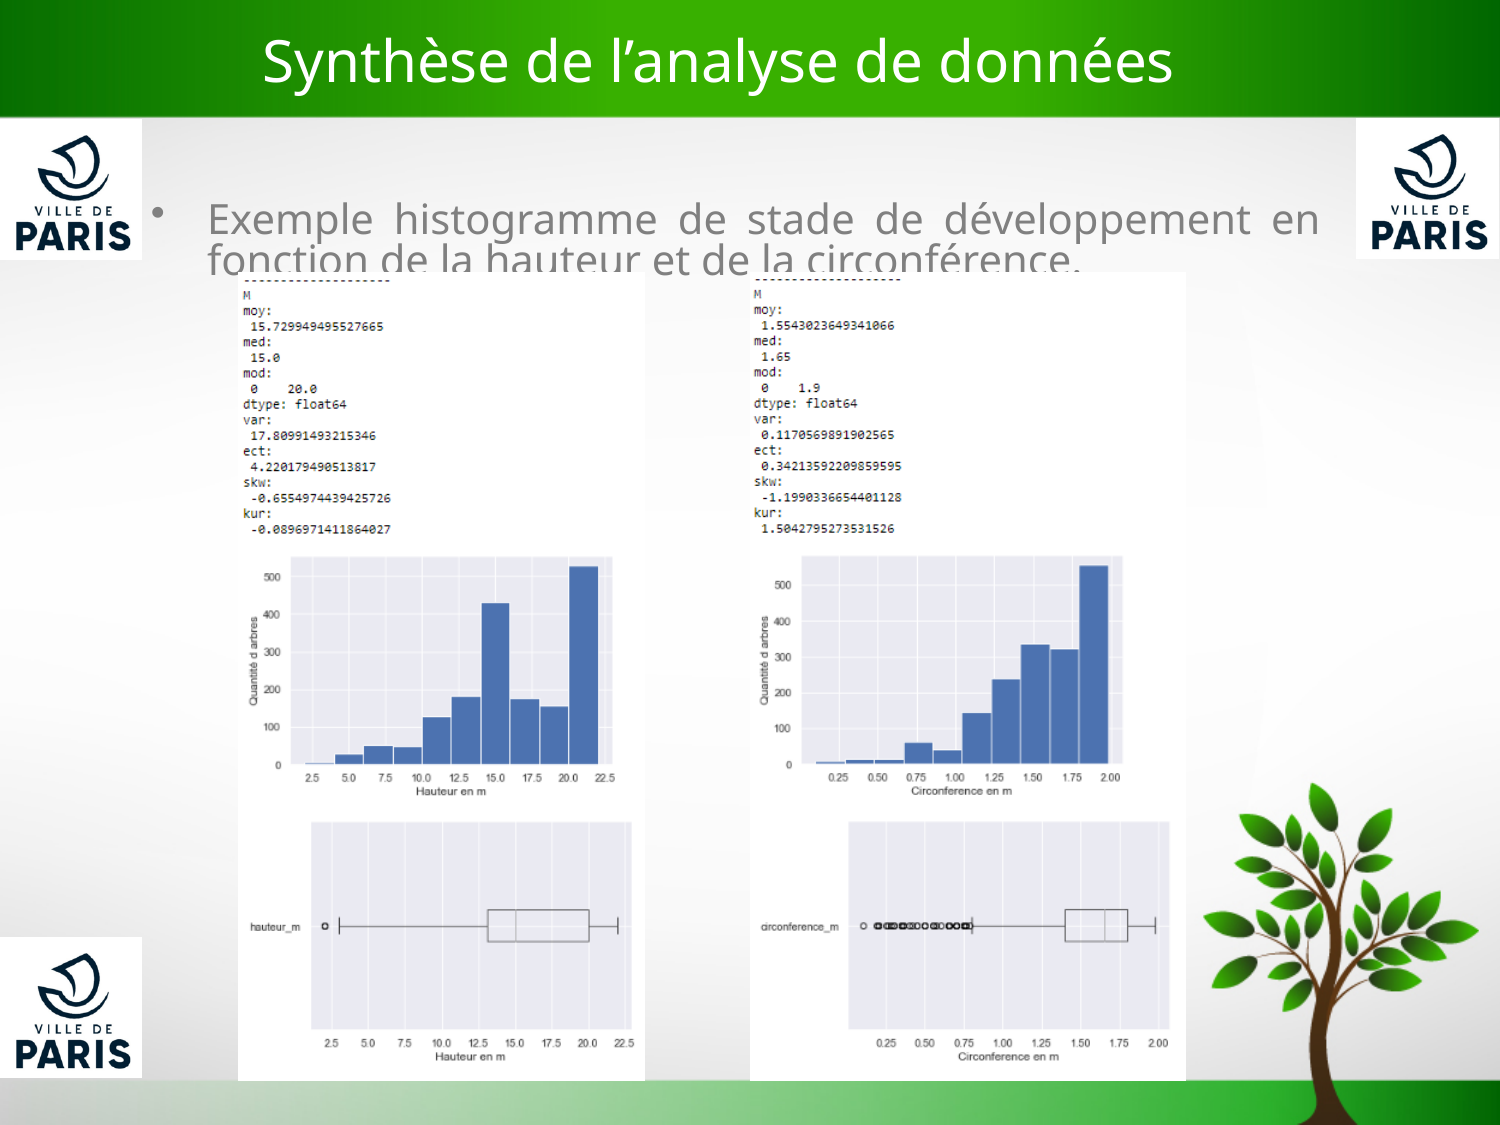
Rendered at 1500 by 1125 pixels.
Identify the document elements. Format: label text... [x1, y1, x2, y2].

title Synthèse de l’analyse de données [162, 0, 1275, 118]
picture [0, 0, 1500, 1125]
list Exemple histogramme de stade de développement en fonction de la hauteur et de la circonférence. [135, 137, 1336, 825]
